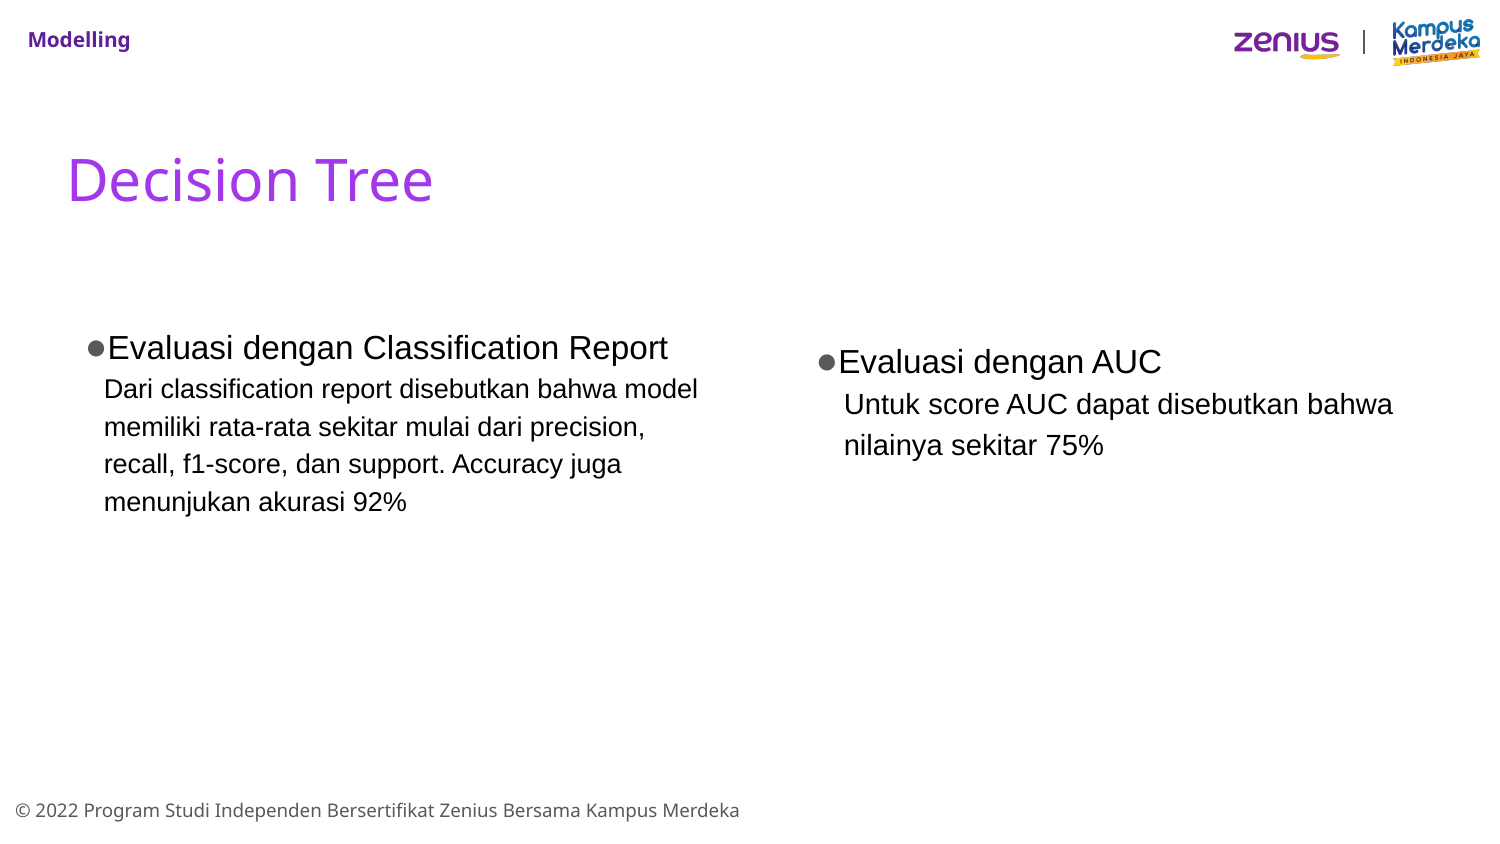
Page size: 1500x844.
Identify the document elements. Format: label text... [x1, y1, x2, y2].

title Decision Tree [51, 110, 1443, 245]
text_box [1230, 15, 1480, 69]
text_box © 2022 Program Studi Independen Bersertifikat Zenius Bersama Kampus Merdeka [0, 787, 1468, 833]
text_box Modelling [12, 14, 1011, 65]
list ●Evaluasi dengan AUC Untuk score AUC dapat disebutkan bahwa nilainya sekitar 75% [800, 313, 1453, 543]
list ●Evaluasi dengan Classification Report Dari classification report disebutkan bahwa model memiliki rata-rata sekitar mulai dari precision, recall, f1-score, dan support. Accuracy juga menunjukan akurasi 92% [70, 300, 723, 529]
